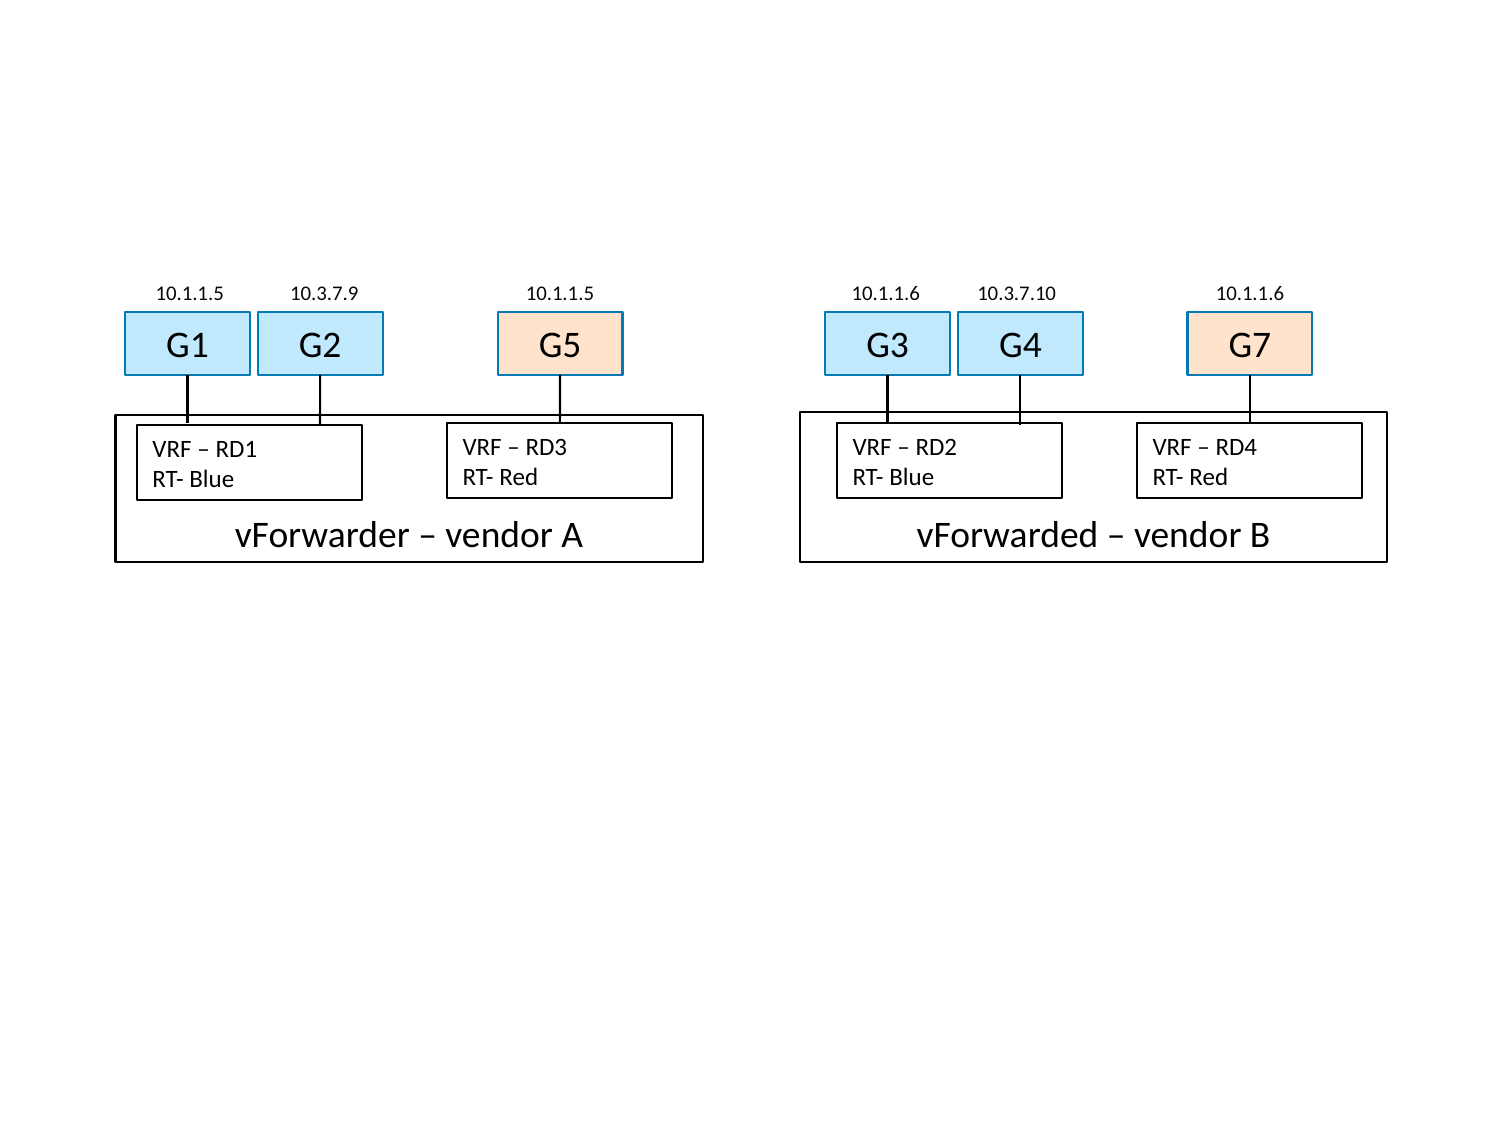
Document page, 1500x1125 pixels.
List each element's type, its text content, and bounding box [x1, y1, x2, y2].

text_box G7 [1187, 312, 1313, 375]
text_box VRF – RD3 RT- Red [447, 422, 673, 498]
text_box vForwarded – vendor B [799, 412, 1388, 563]
text_box 10.3.7.9 [275, 272, 374, 312]
text_box 10.1.1.5 [510, 272, 609, 312]
text_box 10.1.1.6 [836, 272, 935, 312]
text_box VRF – RD1 RT- Blue [137, 424, 363, 500]
text_box VRF – RD2 RT- Blue [837, 423, 1063, 499]
text_box G5 [497, 312, 623, 375]
text_box G1 [125, 312, 250, 375]
text_box G3 [825, 312, 950, 375]
text_box G2 [257, 312, 383, 375]
text_box G4 [957, 312, 1083, 375]
text_box 10.3.7.10 [962, 272, 1071, 312]
text_box vForwarder – vendor A [115, 414, 703, 563]
text_box 10.1.1.6 [1200, 272, 1299, 312]
text_box VRF – RD4 RT- Red [1137, 422, 1363, 498]
text_box 10.1.1.5 [140, 272, 239, 312]
